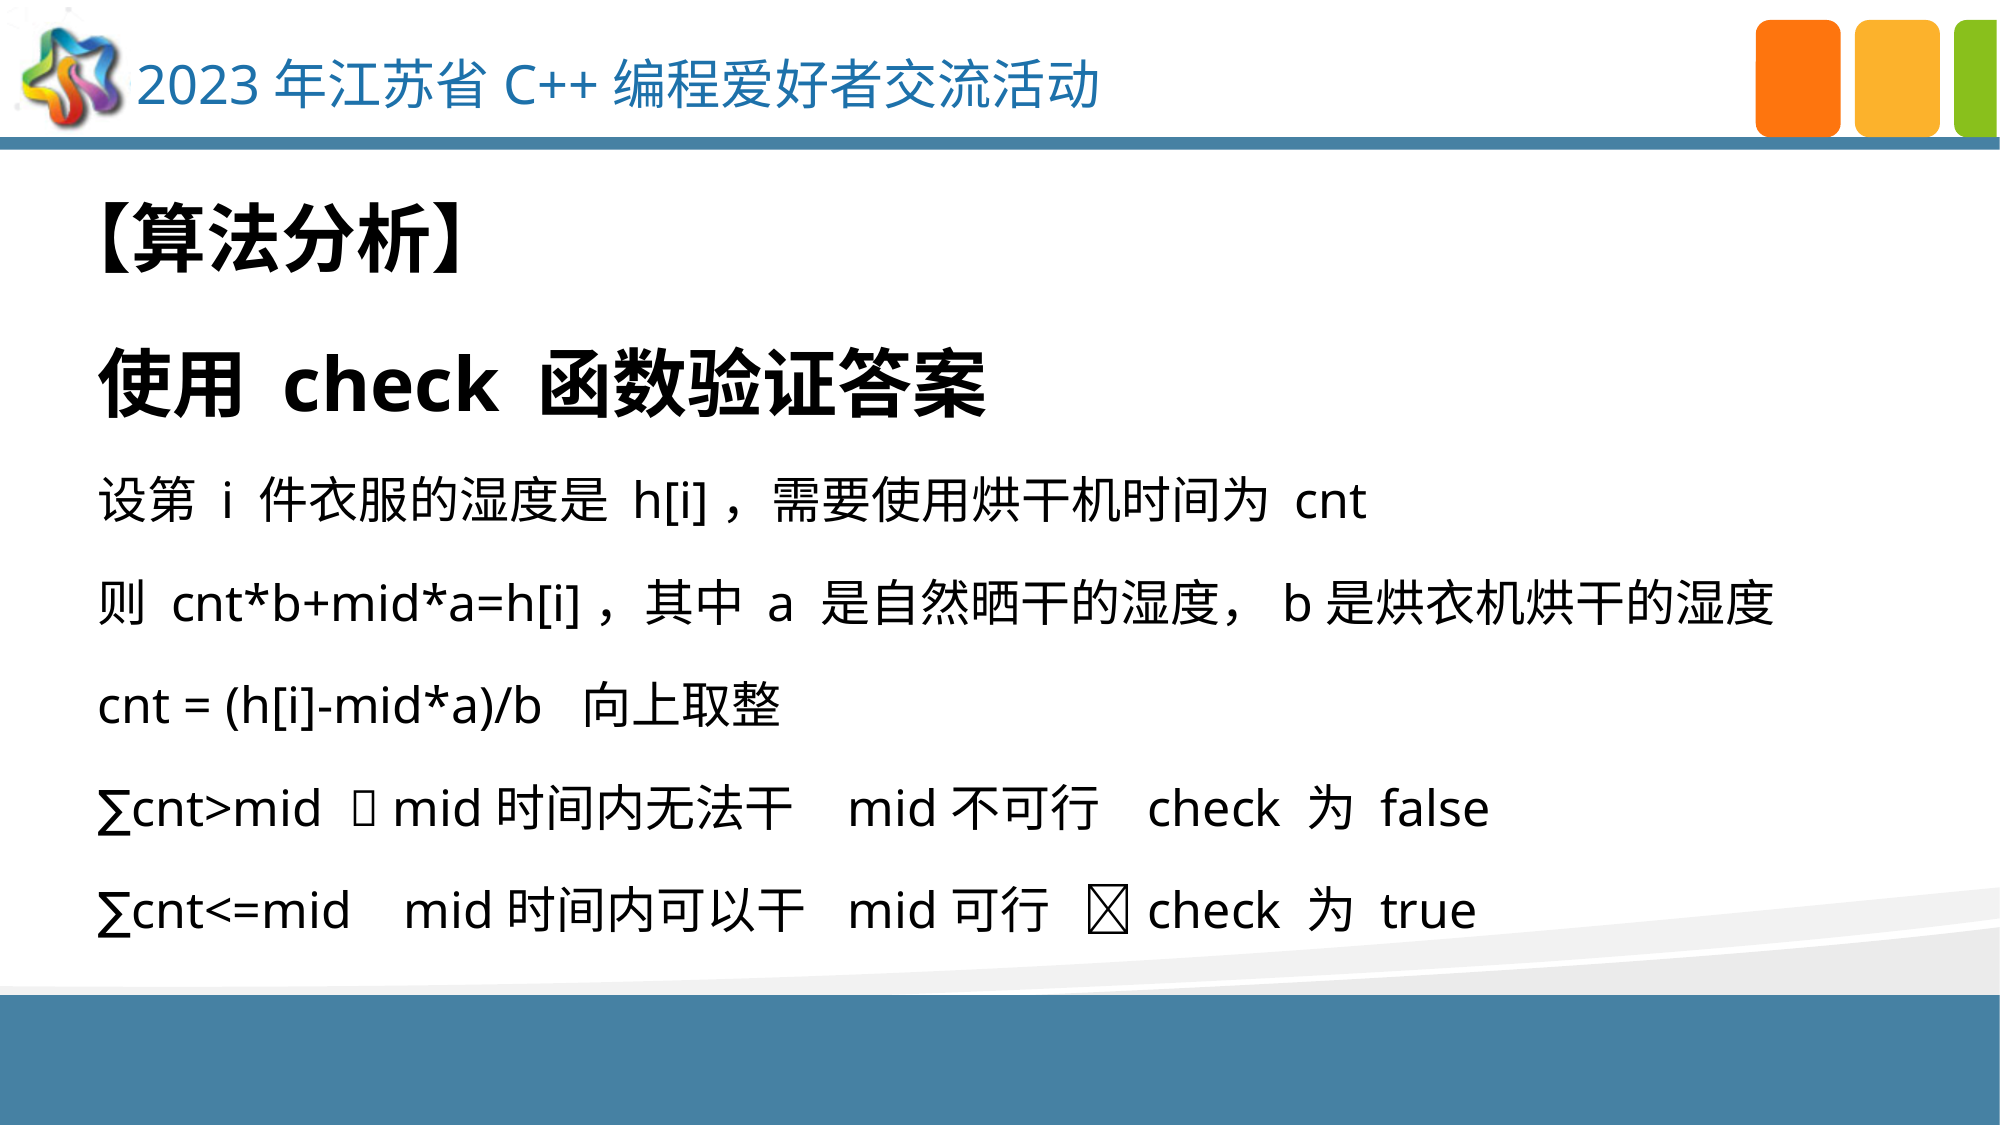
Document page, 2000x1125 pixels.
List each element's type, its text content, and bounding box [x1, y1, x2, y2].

picture [7, 7, 131, 138]
list 使用 check 函数验证答案 设第 i 件衣服的湿度是 h[i]，需要使用烘干机时间为 cnt 则 cnt*b+mid*a=h[i]，其中 a 是自然晒干的湿度，b是烘衣机烘干的湿度 cnt = (h[i]-mid*a)/b 向上取整 ∑cnt>mid  mid时间内无法干 mid不可行 check 为 false ∑cnt<=mid mid时间内可以干 mid可行  check 为 true [82, 283, 1935, 971]
text_box 【算法分析】 [41, 94, 1131, 251]
